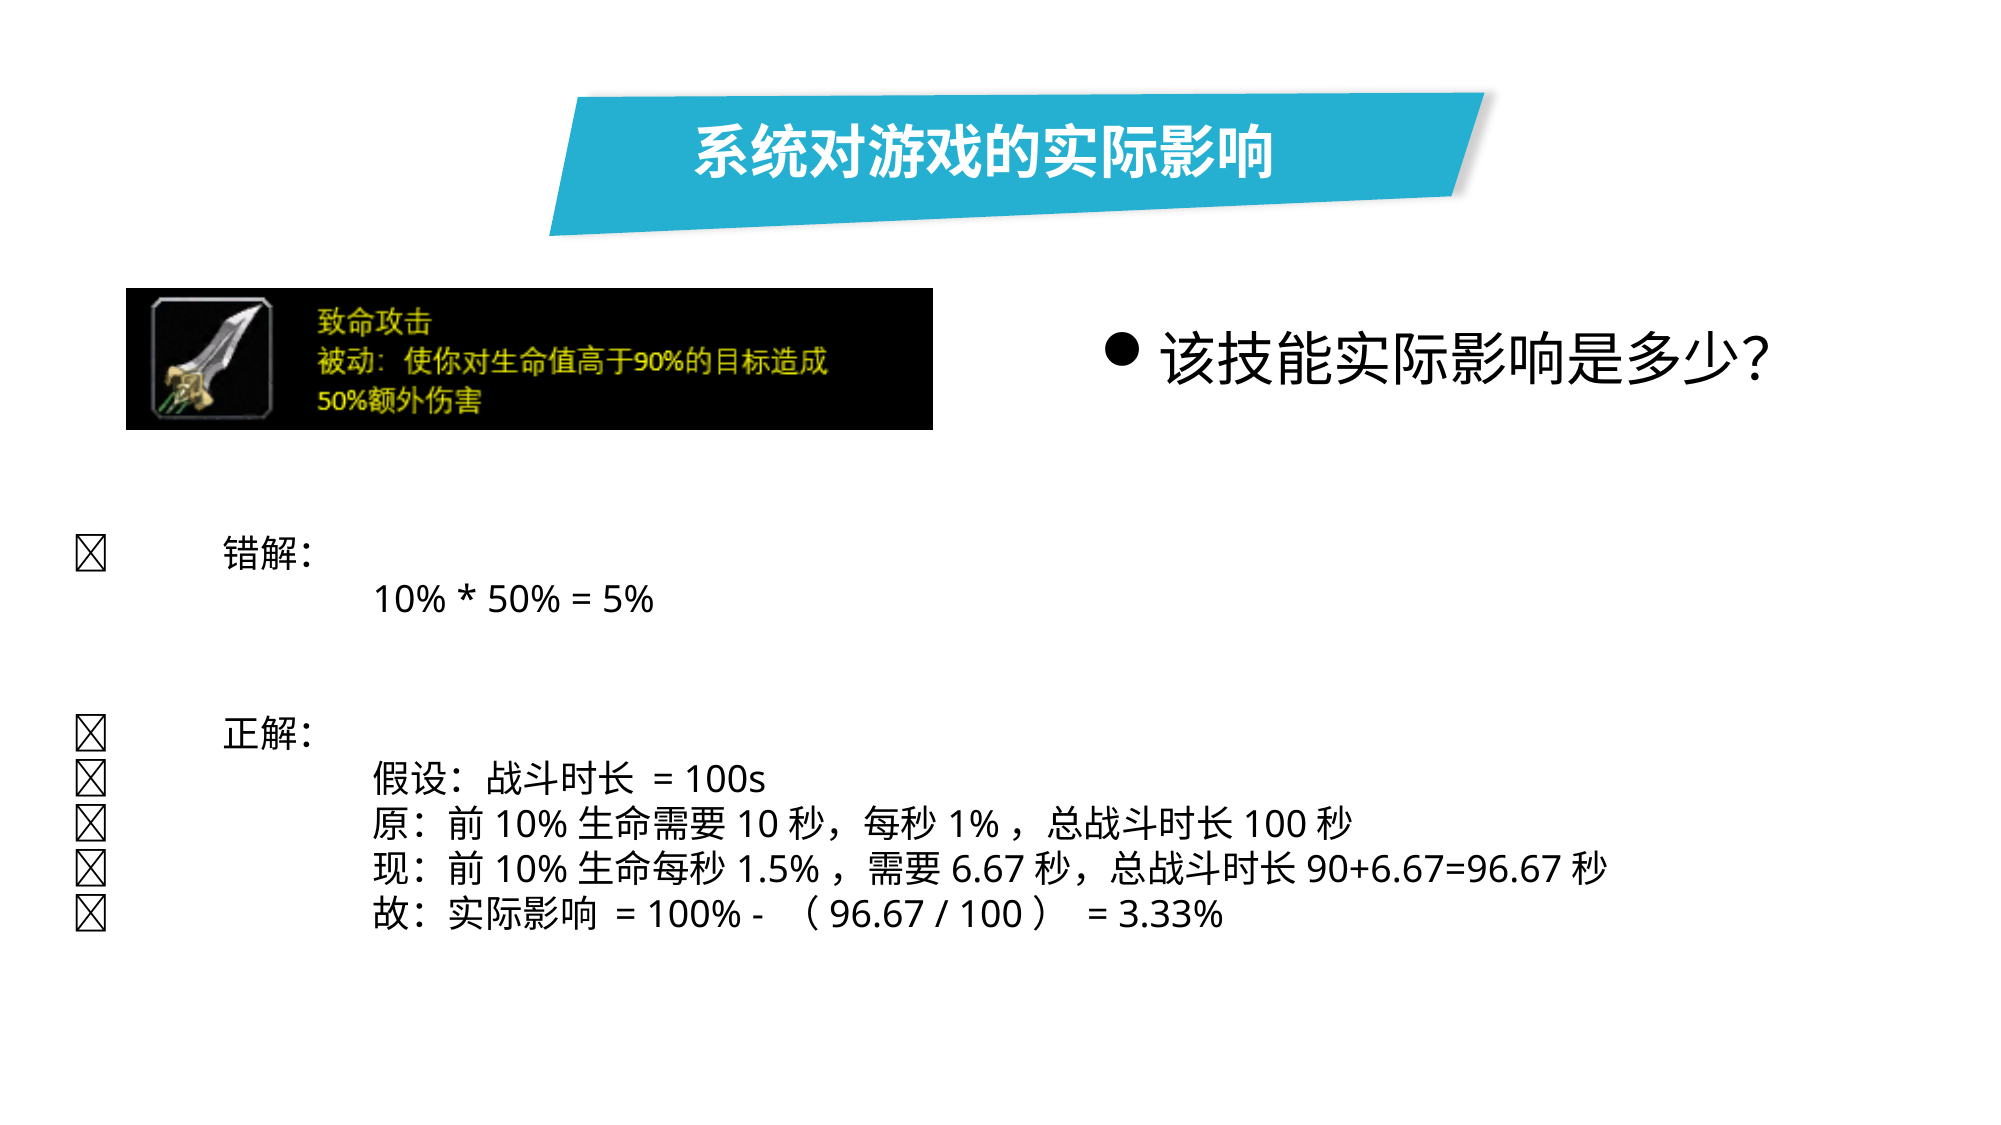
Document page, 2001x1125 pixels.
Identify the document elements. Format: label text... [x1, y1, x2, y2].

text_box 系统对游戏的实际影响 [677, 108, 1290, 193]
text_box 该技能实际影响是多少？ [1085, 314, 1983, 400]
text_box  错解： 10% * 50% = 5%  正解：  假设：战斗时长 = 100s  原：前10%生命需要10秒，每秒1%，总战斗时长100秒  现：前10%生命每秒1.5%，需要6.67秒，总战斗时长90+6.67=96.67秒  故：实际影响 = 100% - （96.67 / 100） = 3.33% [57, 522, 1984, 943]
picture [126, 288, 933, 430]
